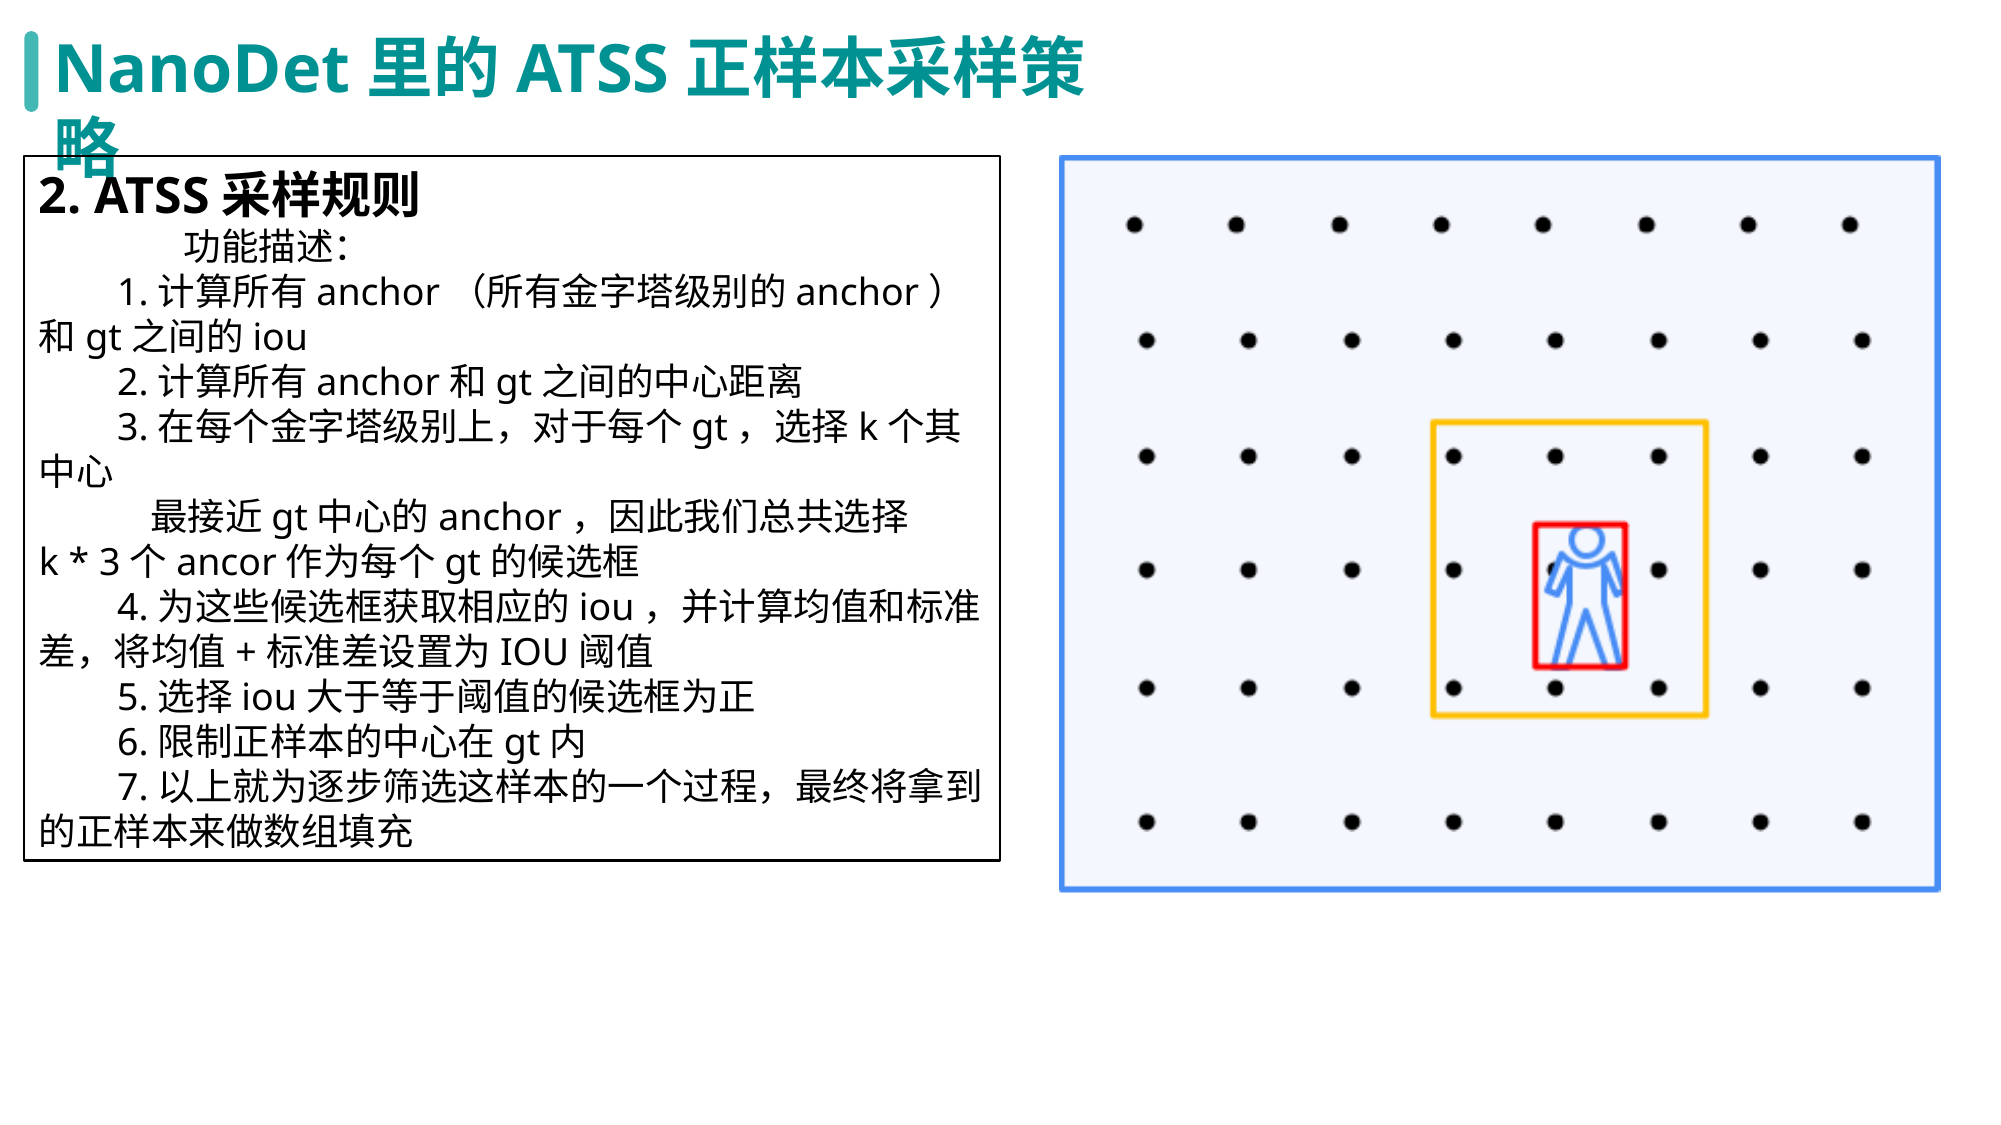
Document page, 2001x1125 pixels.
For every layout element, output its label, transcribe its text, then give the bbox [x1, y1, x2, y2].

picture [1059, 155, 1941, 895]
text_box [58, 132, 2000, 993]
text_box 2. ATSS采样规则 功能描述： 1.计算所有anchor（所有金字塔级别的anchor）和gt之间的iou 2.计算所有anchor和gt之间的中心距离 3.在每个金字塔级别上，对于每个gt，选择k个其中心 最接近gt中心的anchor，因此我们总共选择k * 3个ancor作为每个gt的候选框 4.为这些候选框获取相应的iou，并计算均值和标准差，将均值+标准差设置为IOU阈值 5.选择iou大于等于阈值的候选框为正 6.限制正样本的中心在gt内 7.以上就为逐步筛选这样本的一个过程，最终将拿到的正样本来做数组填充 [24, 155, 1000, 861]
text_box [24, 31, 39, 112]
text_box NanoDet里的ATSS正样本采样策略 [38, 18, 1148, 155]
